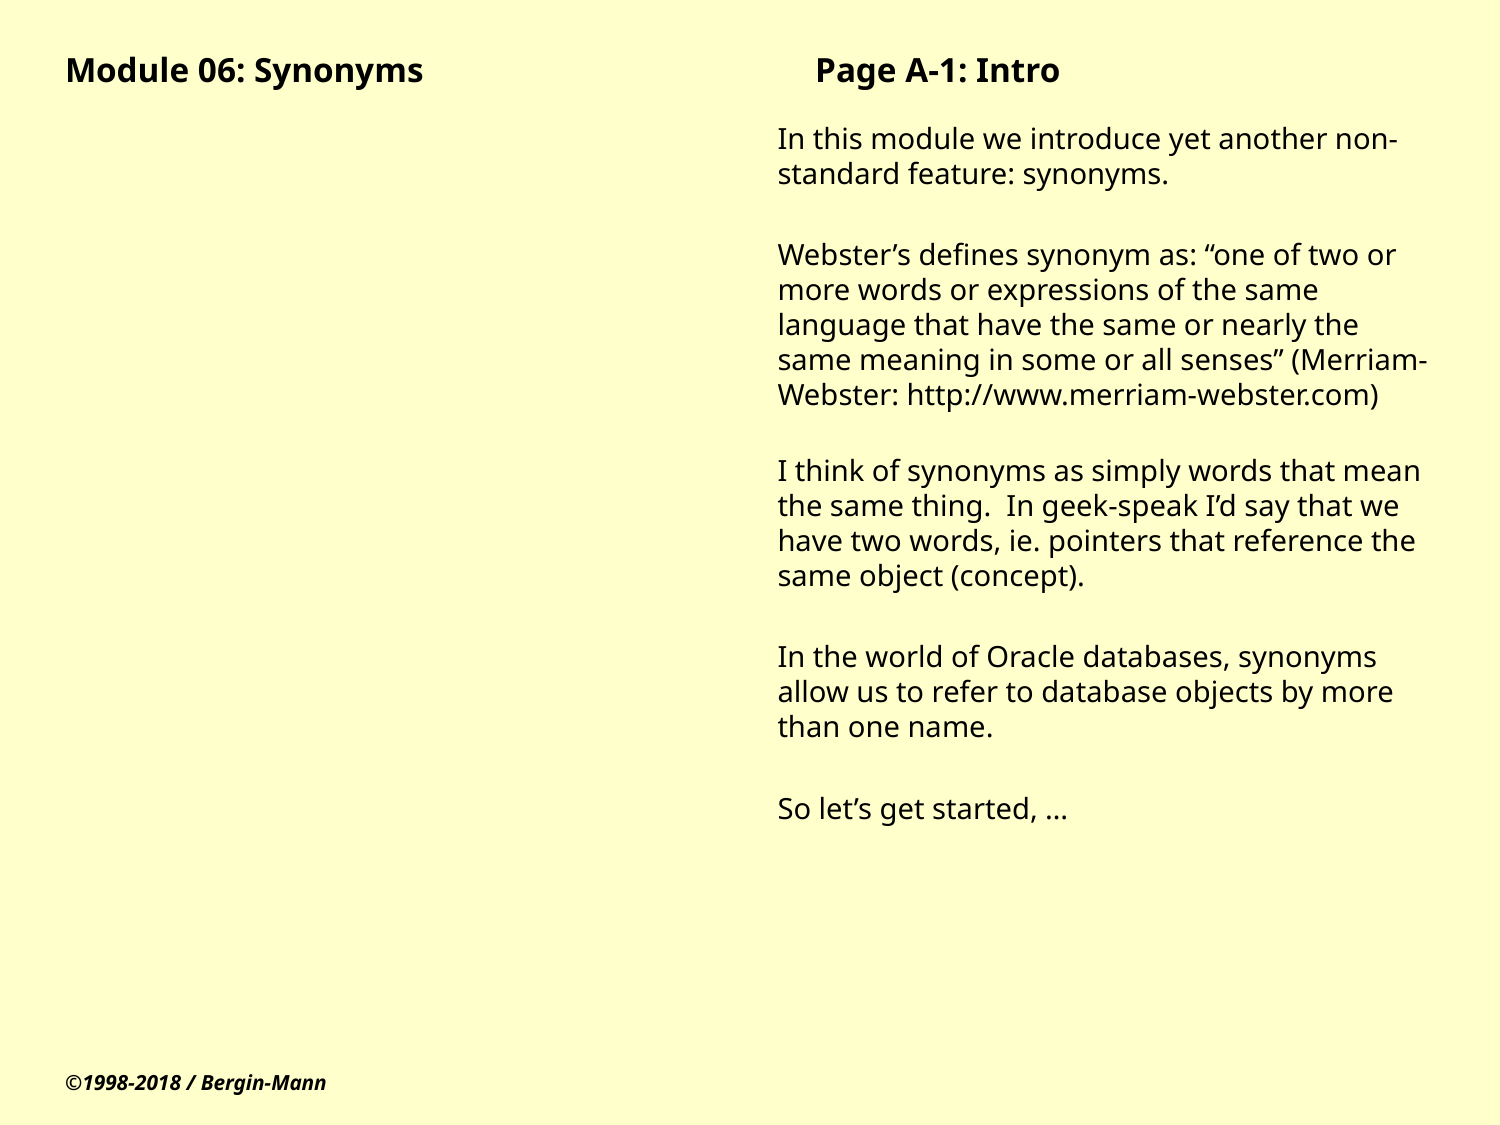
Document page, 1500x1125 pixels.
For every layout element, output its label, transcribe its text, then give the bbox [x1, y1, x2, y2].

list In this module we introduce yet another non-standard feature: synonyms. Webster’s defines synonym as: “one of two or more words or expressions of the same language that have the same or nearly the same meaning in some or all senses” (Merriam-Webster: http://www.merriam-webster.com) I think of synonyms as simply words that mean the same thing. In geek-speak I’d say that we have two words, ie. pointers that reference the same object (concept). In the world of Oracle databases, synonyms allow us to refer to database objects by more than one name. So let’s get started, … [762, 112, 1450, 1050]
title Module 06: Synonyms Page A-1: Intro [50, 37, 1450, 100]
slide_number ©1998-2018 / Bergin-Mann [50, 1062, 425, 1100]
